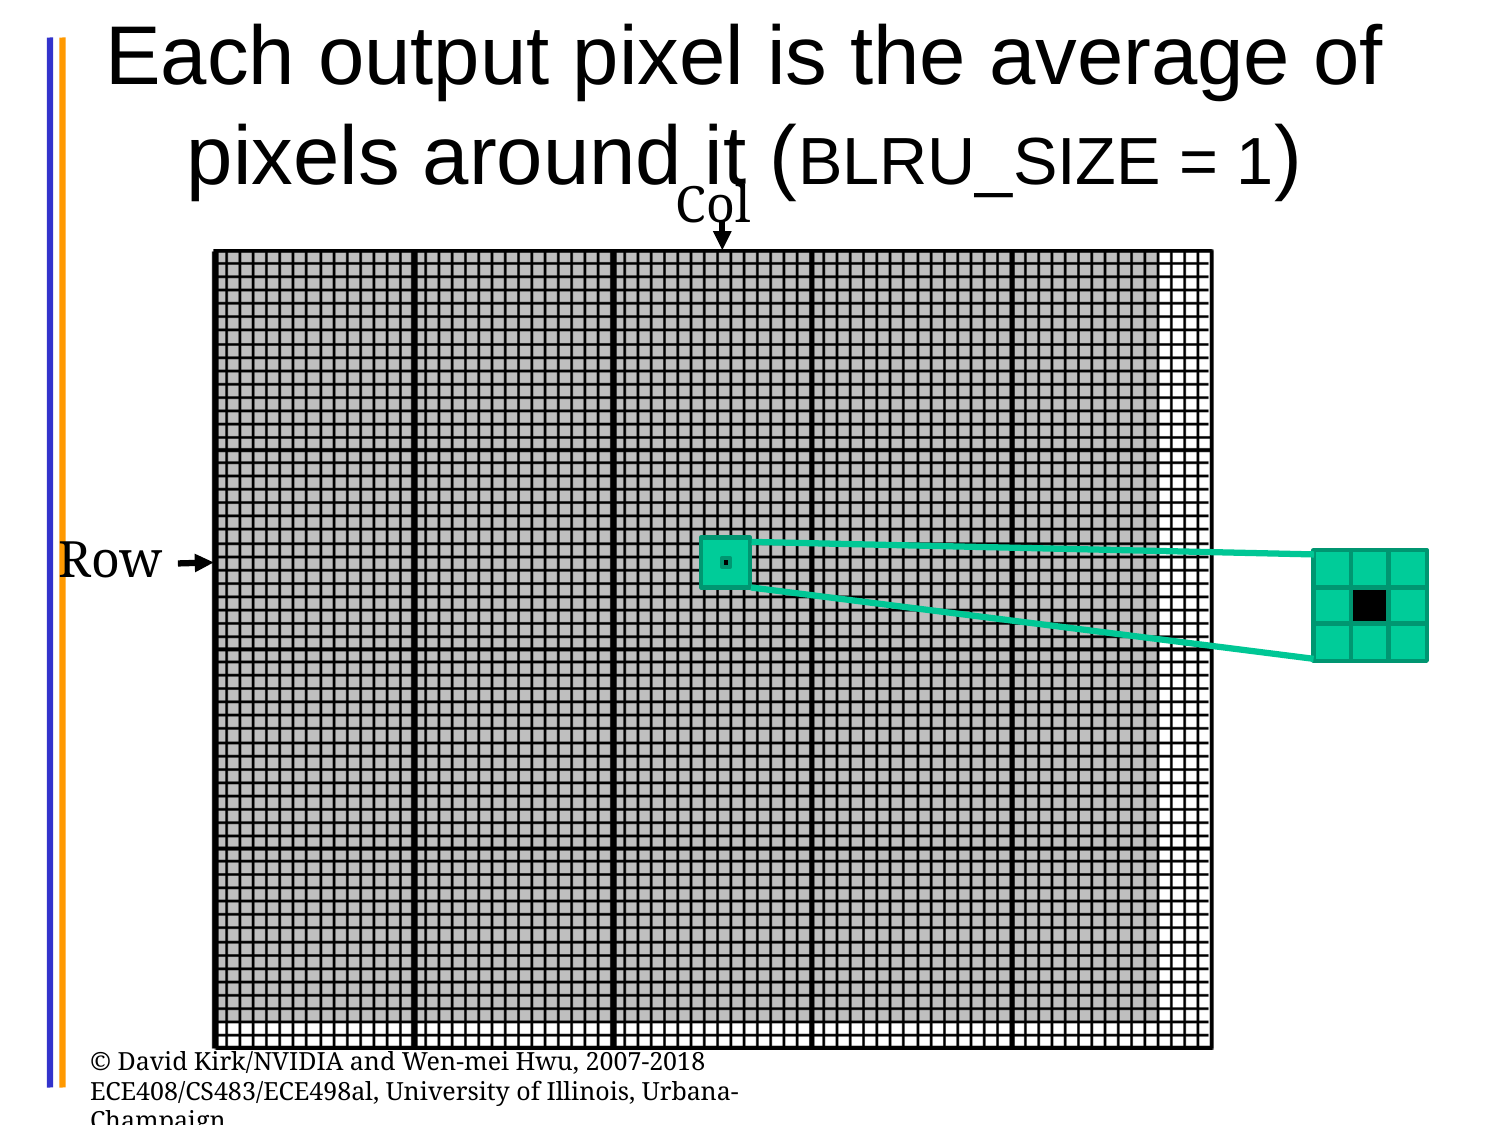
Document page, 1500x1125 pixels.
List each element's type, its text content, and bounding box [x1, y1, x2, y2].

picture [188, 249, 1214, 1063]
text_box [1349, 621, 1387, 663]
text_box Col [660, 195, 766, 240]
text_box [1387, 548, 1429, 585]
text_box [1312, 585, 1349, 621]
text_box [750, 587, 1314, 659]
text_box [1387, 585, 1429, 621]
text_box [1311, 548, 1349, 585]
text_box Row [43, 519, 178, 595]
text_box [1349, 585, 1387, 621]
text_box [1349, 548, 1387, 585]
text_box [1317, 621, 1349, 663]
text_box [751, 541, 1315, 555]
title Each output pixel is the average of pixels around it (BLRU_SIZE = 1) [63, 7, 1426, 195]
footer © David Kirk/NVIDIA and Wen-mei Hwu, 2007-2018 ECE408/CS483/ECE498al, University of Illinois, Urbana-Champaign [74, 1037, 888, 1113]
text_box [1387, 621, 1429, 663]
